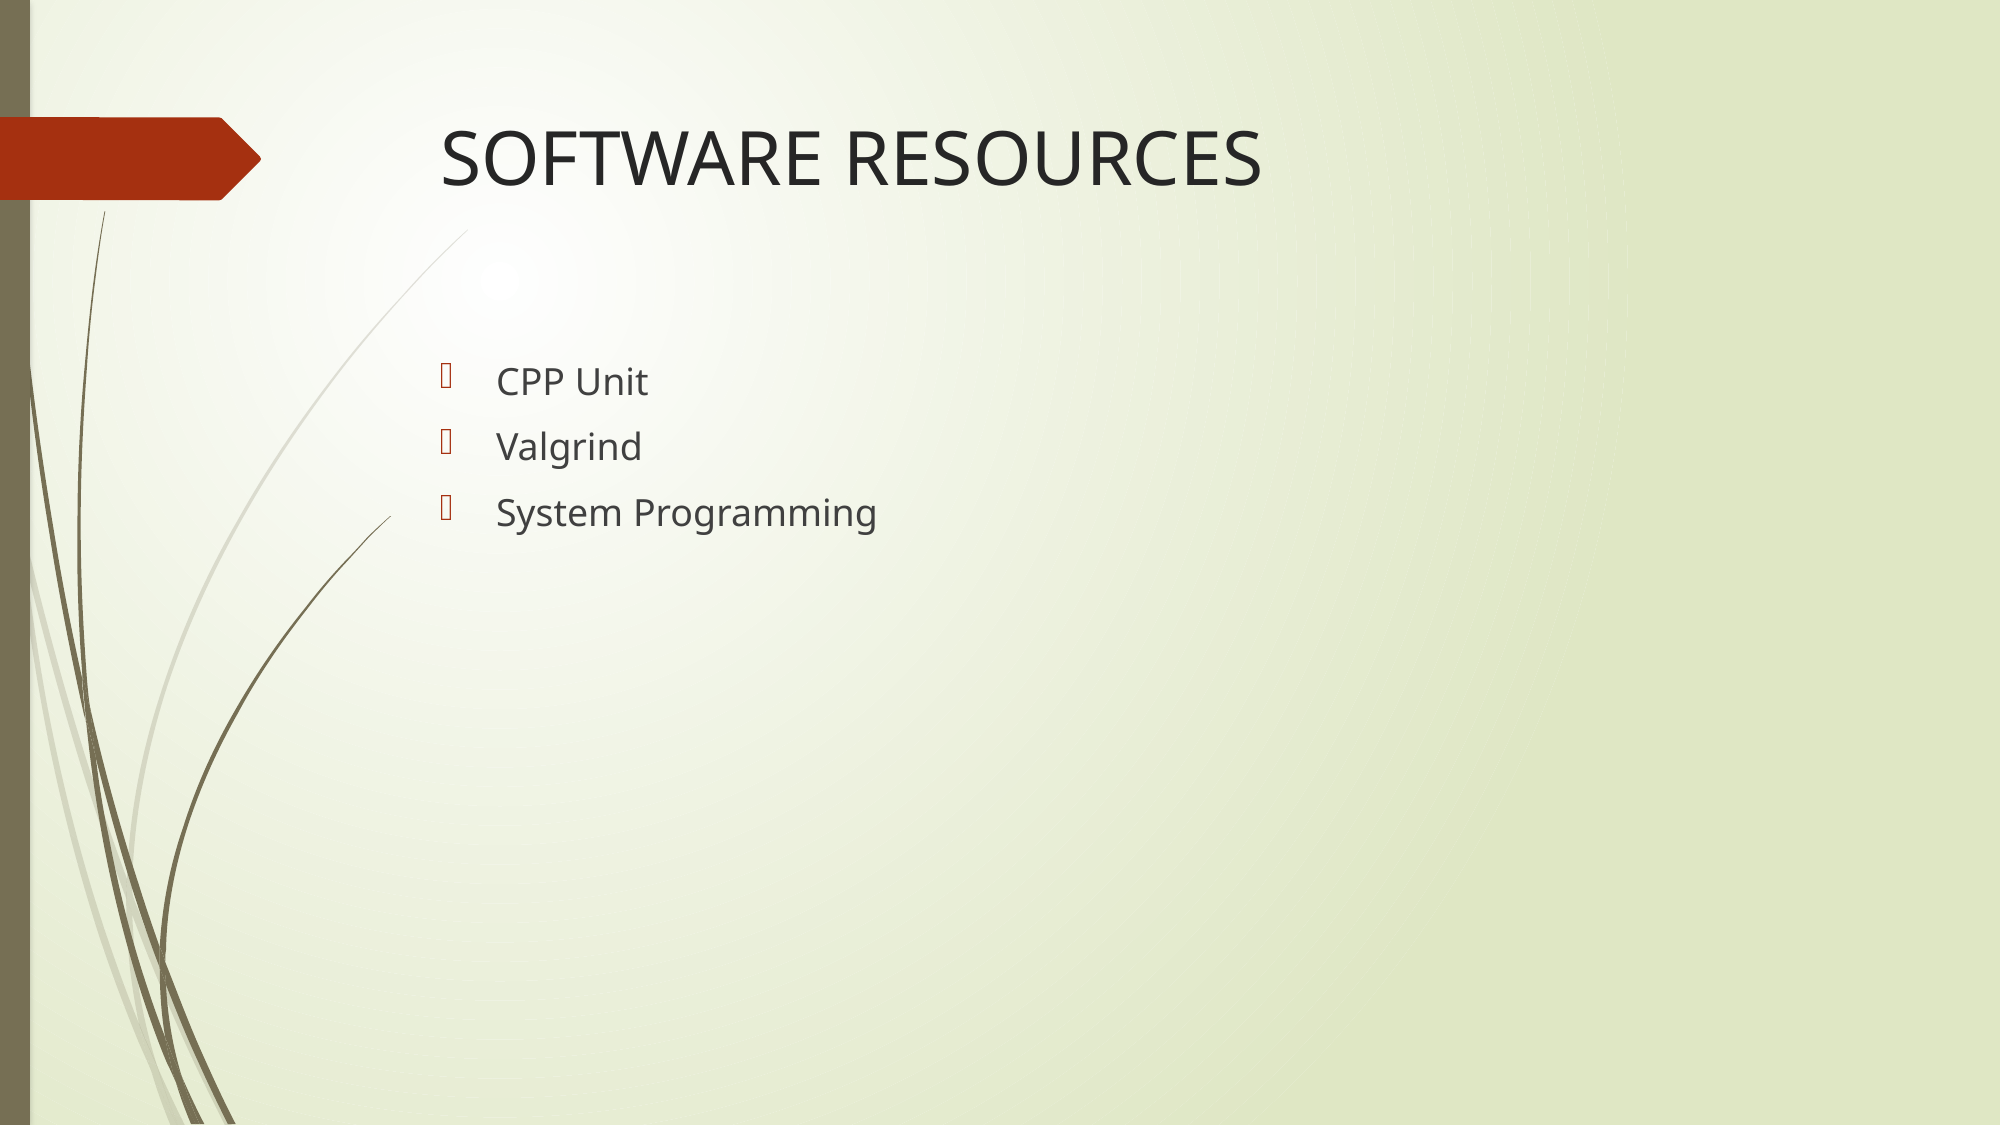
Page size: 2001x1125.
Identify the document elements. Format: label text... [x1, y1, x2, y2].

list CPP Unit Valgrind System Programming [424, 350, 1888, 970]
title SOFTWARE RESOURCES [425, 102, 1888, 313]
